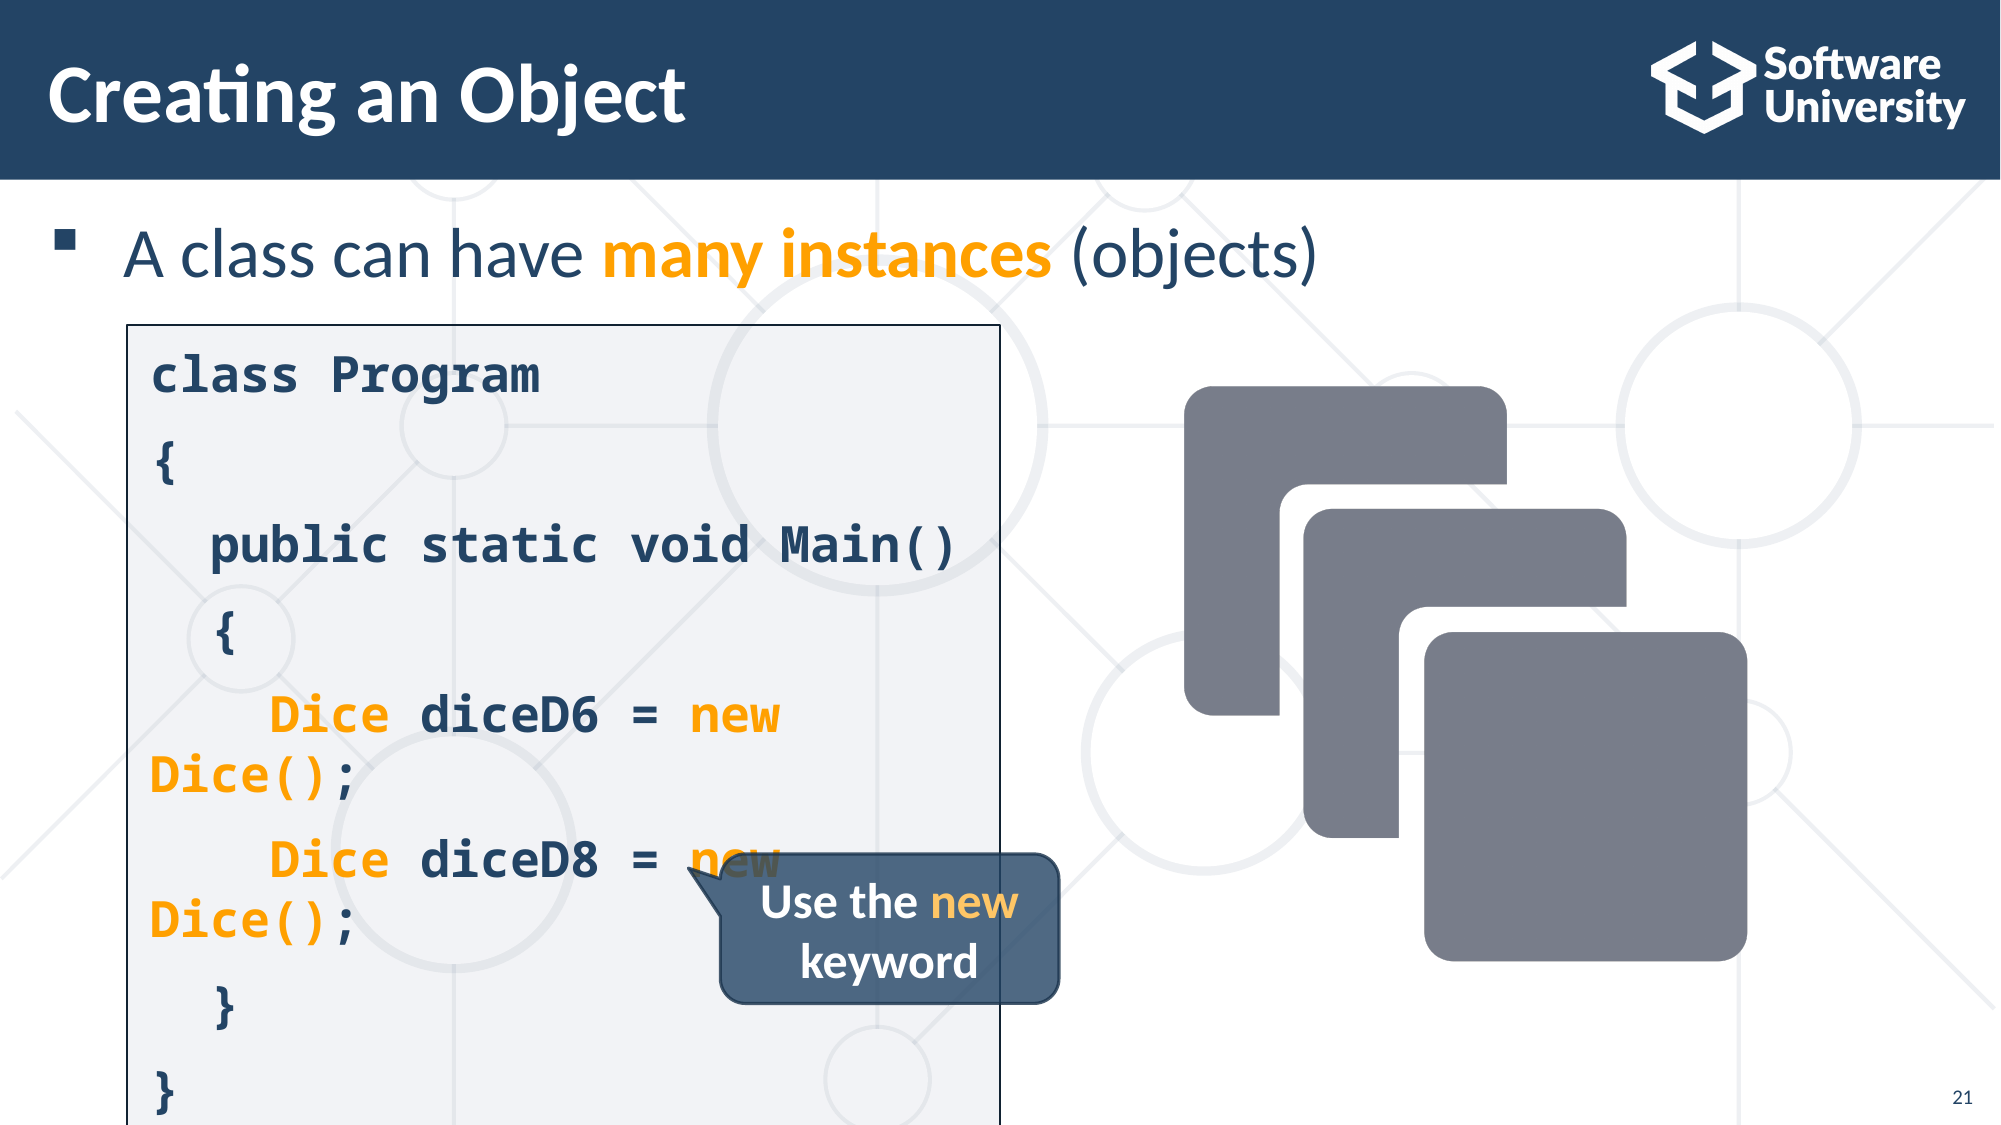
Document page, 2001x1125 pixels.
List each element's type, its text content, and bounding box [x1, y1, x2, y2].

picture [1126, 335, 1802, 1012]
list A class can have many instances (objects) [31, 196, 1969, 1109]
text_box class Program { public static void Main() { Dice diceD6 = new Dice(); Dice diceD8 = new Dice(); } } [126, 324, 1000, 1125]
title Creating an Object [31, 16, 1625, 162]
text_box Use the new keyword [686, 851, 1062, 1006]
text_box 21 [1927, 1067, 1989, 1117]
picture [1651, 41, 1966, 134]
